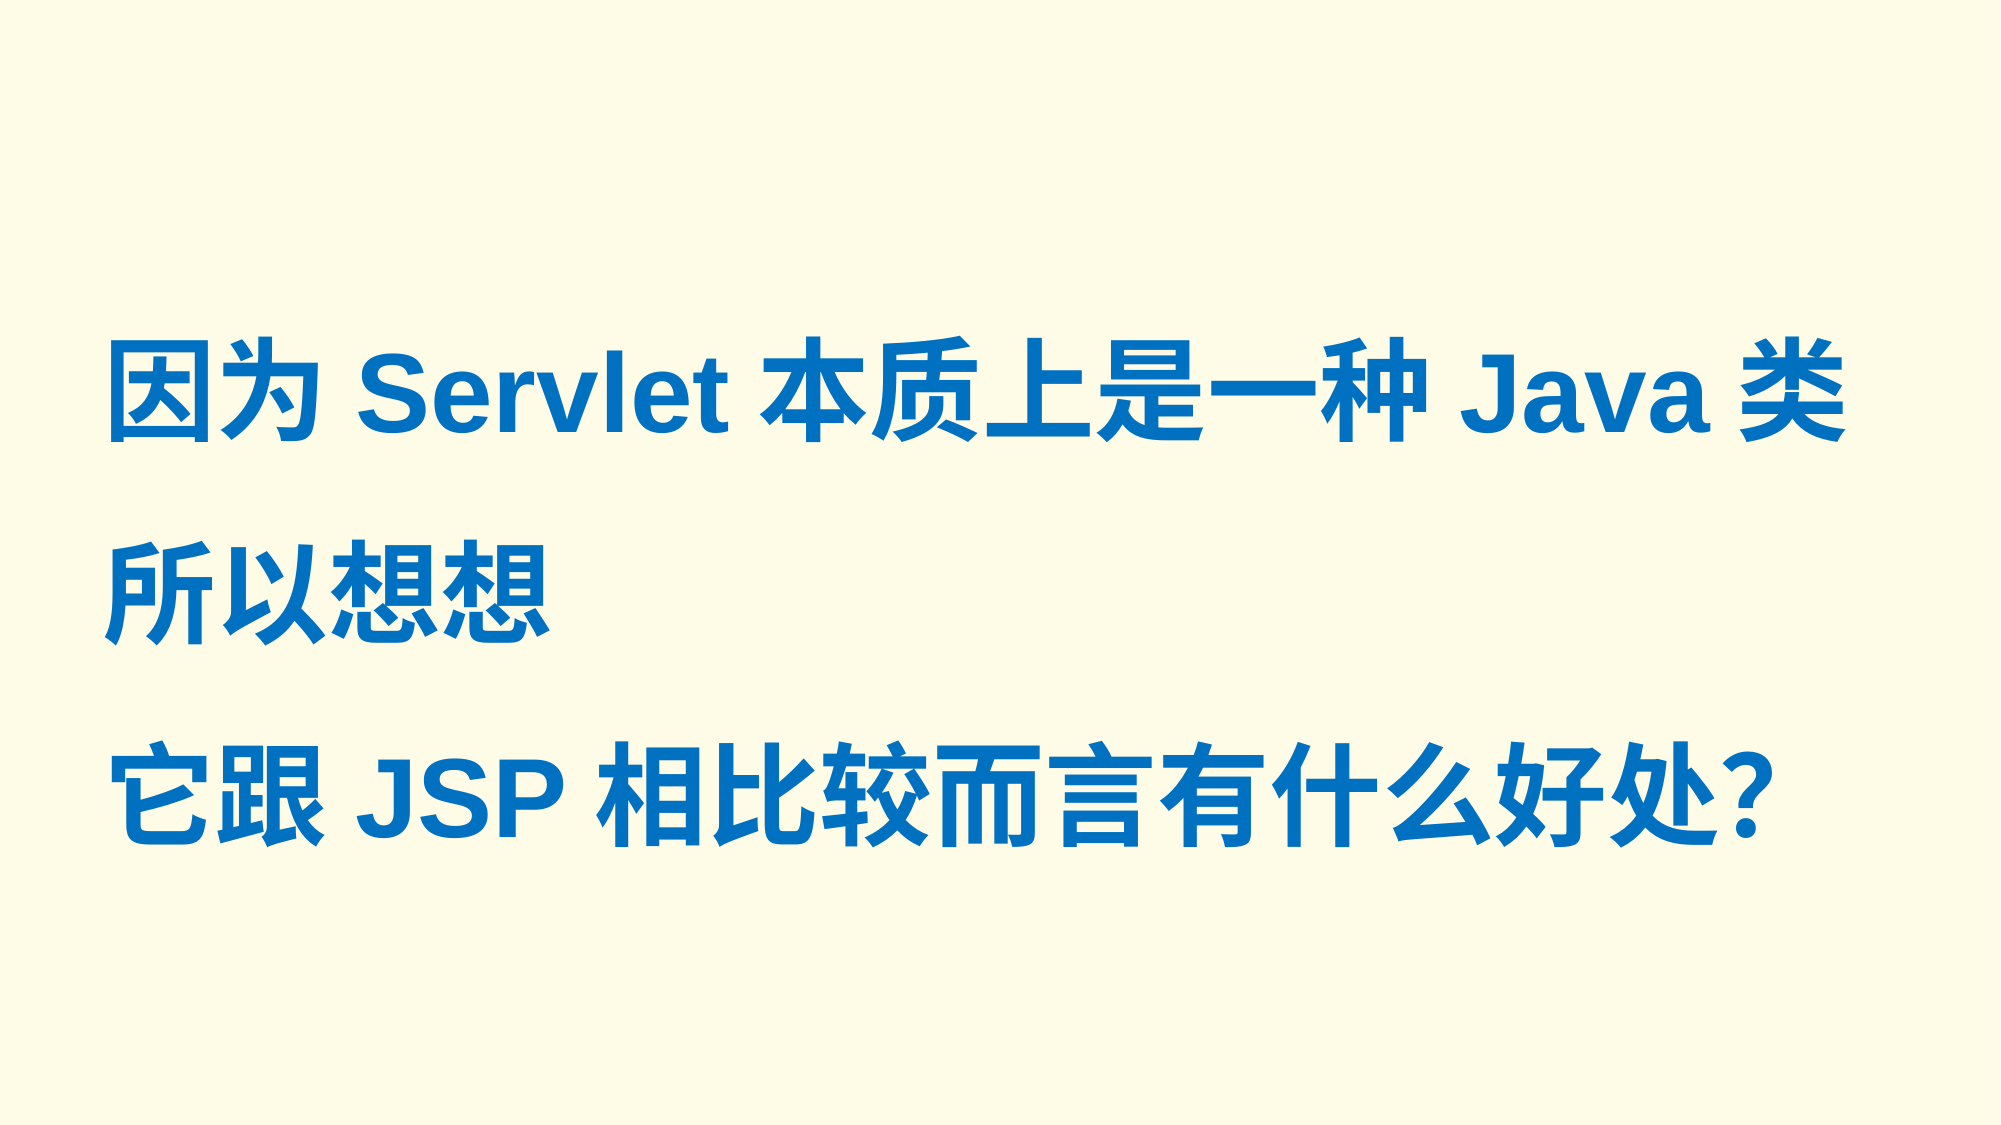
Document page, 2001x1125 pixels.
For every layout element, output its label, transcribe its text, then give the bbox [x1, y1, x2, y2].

text_box 因为Servlet本质上是一种Java类 所以想想 它跟JSP相比较而言有什么好处？ [88, 245, 2000, 868]
